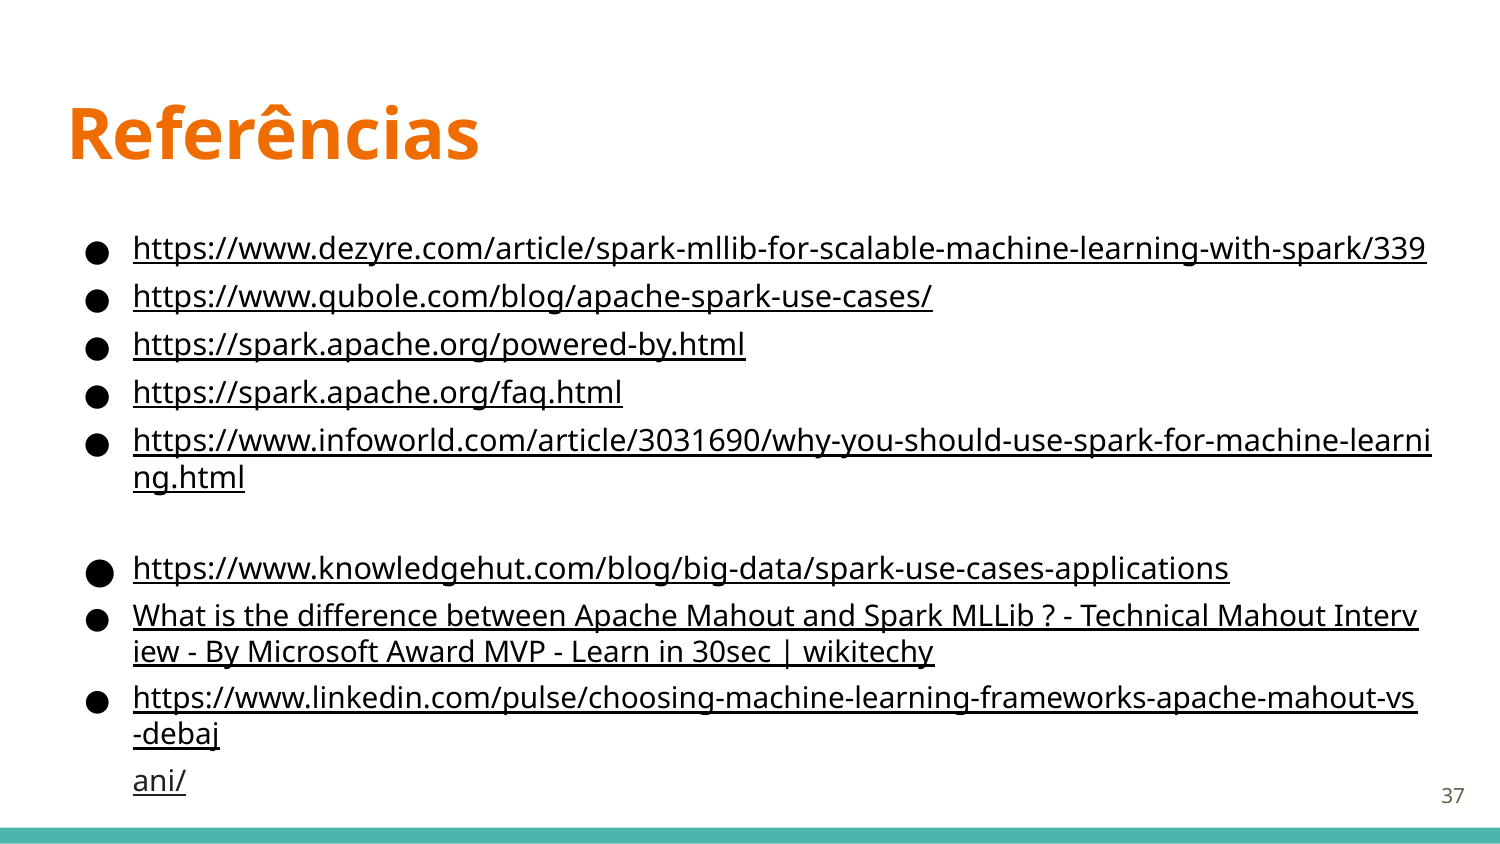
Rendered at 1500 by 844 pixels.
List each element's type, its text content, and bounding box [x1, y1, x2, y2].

title Referências [51, 72, 1449, 189]
list https://www.dezyre.com/article/spark-mllib-for-scalable-machine-learning-with-spark/339 https://www.qubole.com/blog/apache-spark-use-cases/ https://spark.apache.org/powered-by.html https://spark.apache.org/faq.html https://www.infoworld.com/article/3031690/why-you-should-use-spark-for-machine-learning.html https://www.knowledgehut.com/blog/big-data/spark-use-cases-applications What is the difference between Apache Mahout and Spark MLLib ? - Technical Mahout Interview - By Microsoft Award MVP - Learn in 30sec | wikitechy https://www.linkedin.com/pulse/choosing-machine-learning-frameworks-apache-mahout-vs-debajani/ [51, 207, 1449, 750]
slide_number ‹#› [1389, 764, 1480, 830]
